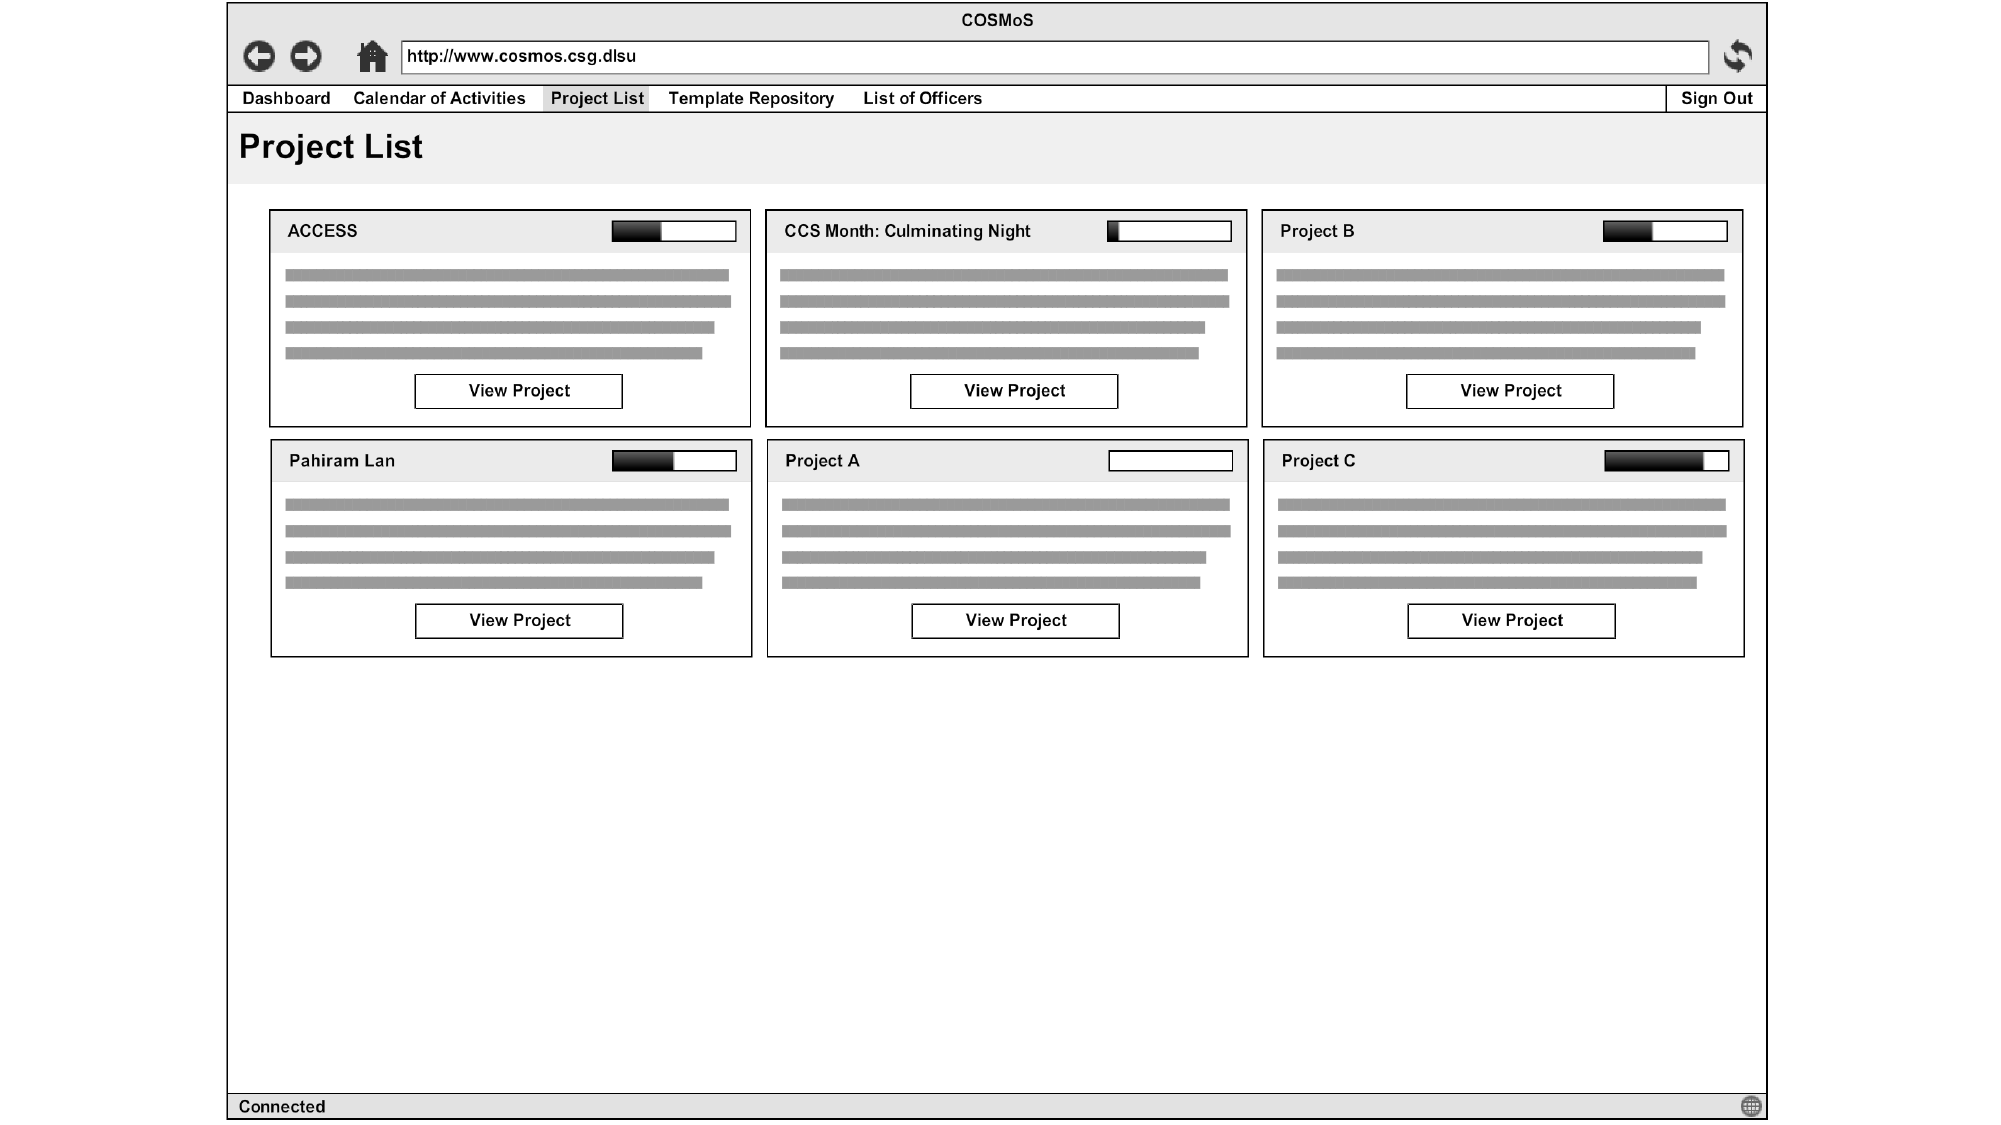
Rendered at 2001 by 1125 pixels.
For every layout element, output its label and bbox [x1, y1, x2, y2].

picture [222, 0, 1773, 1125]
